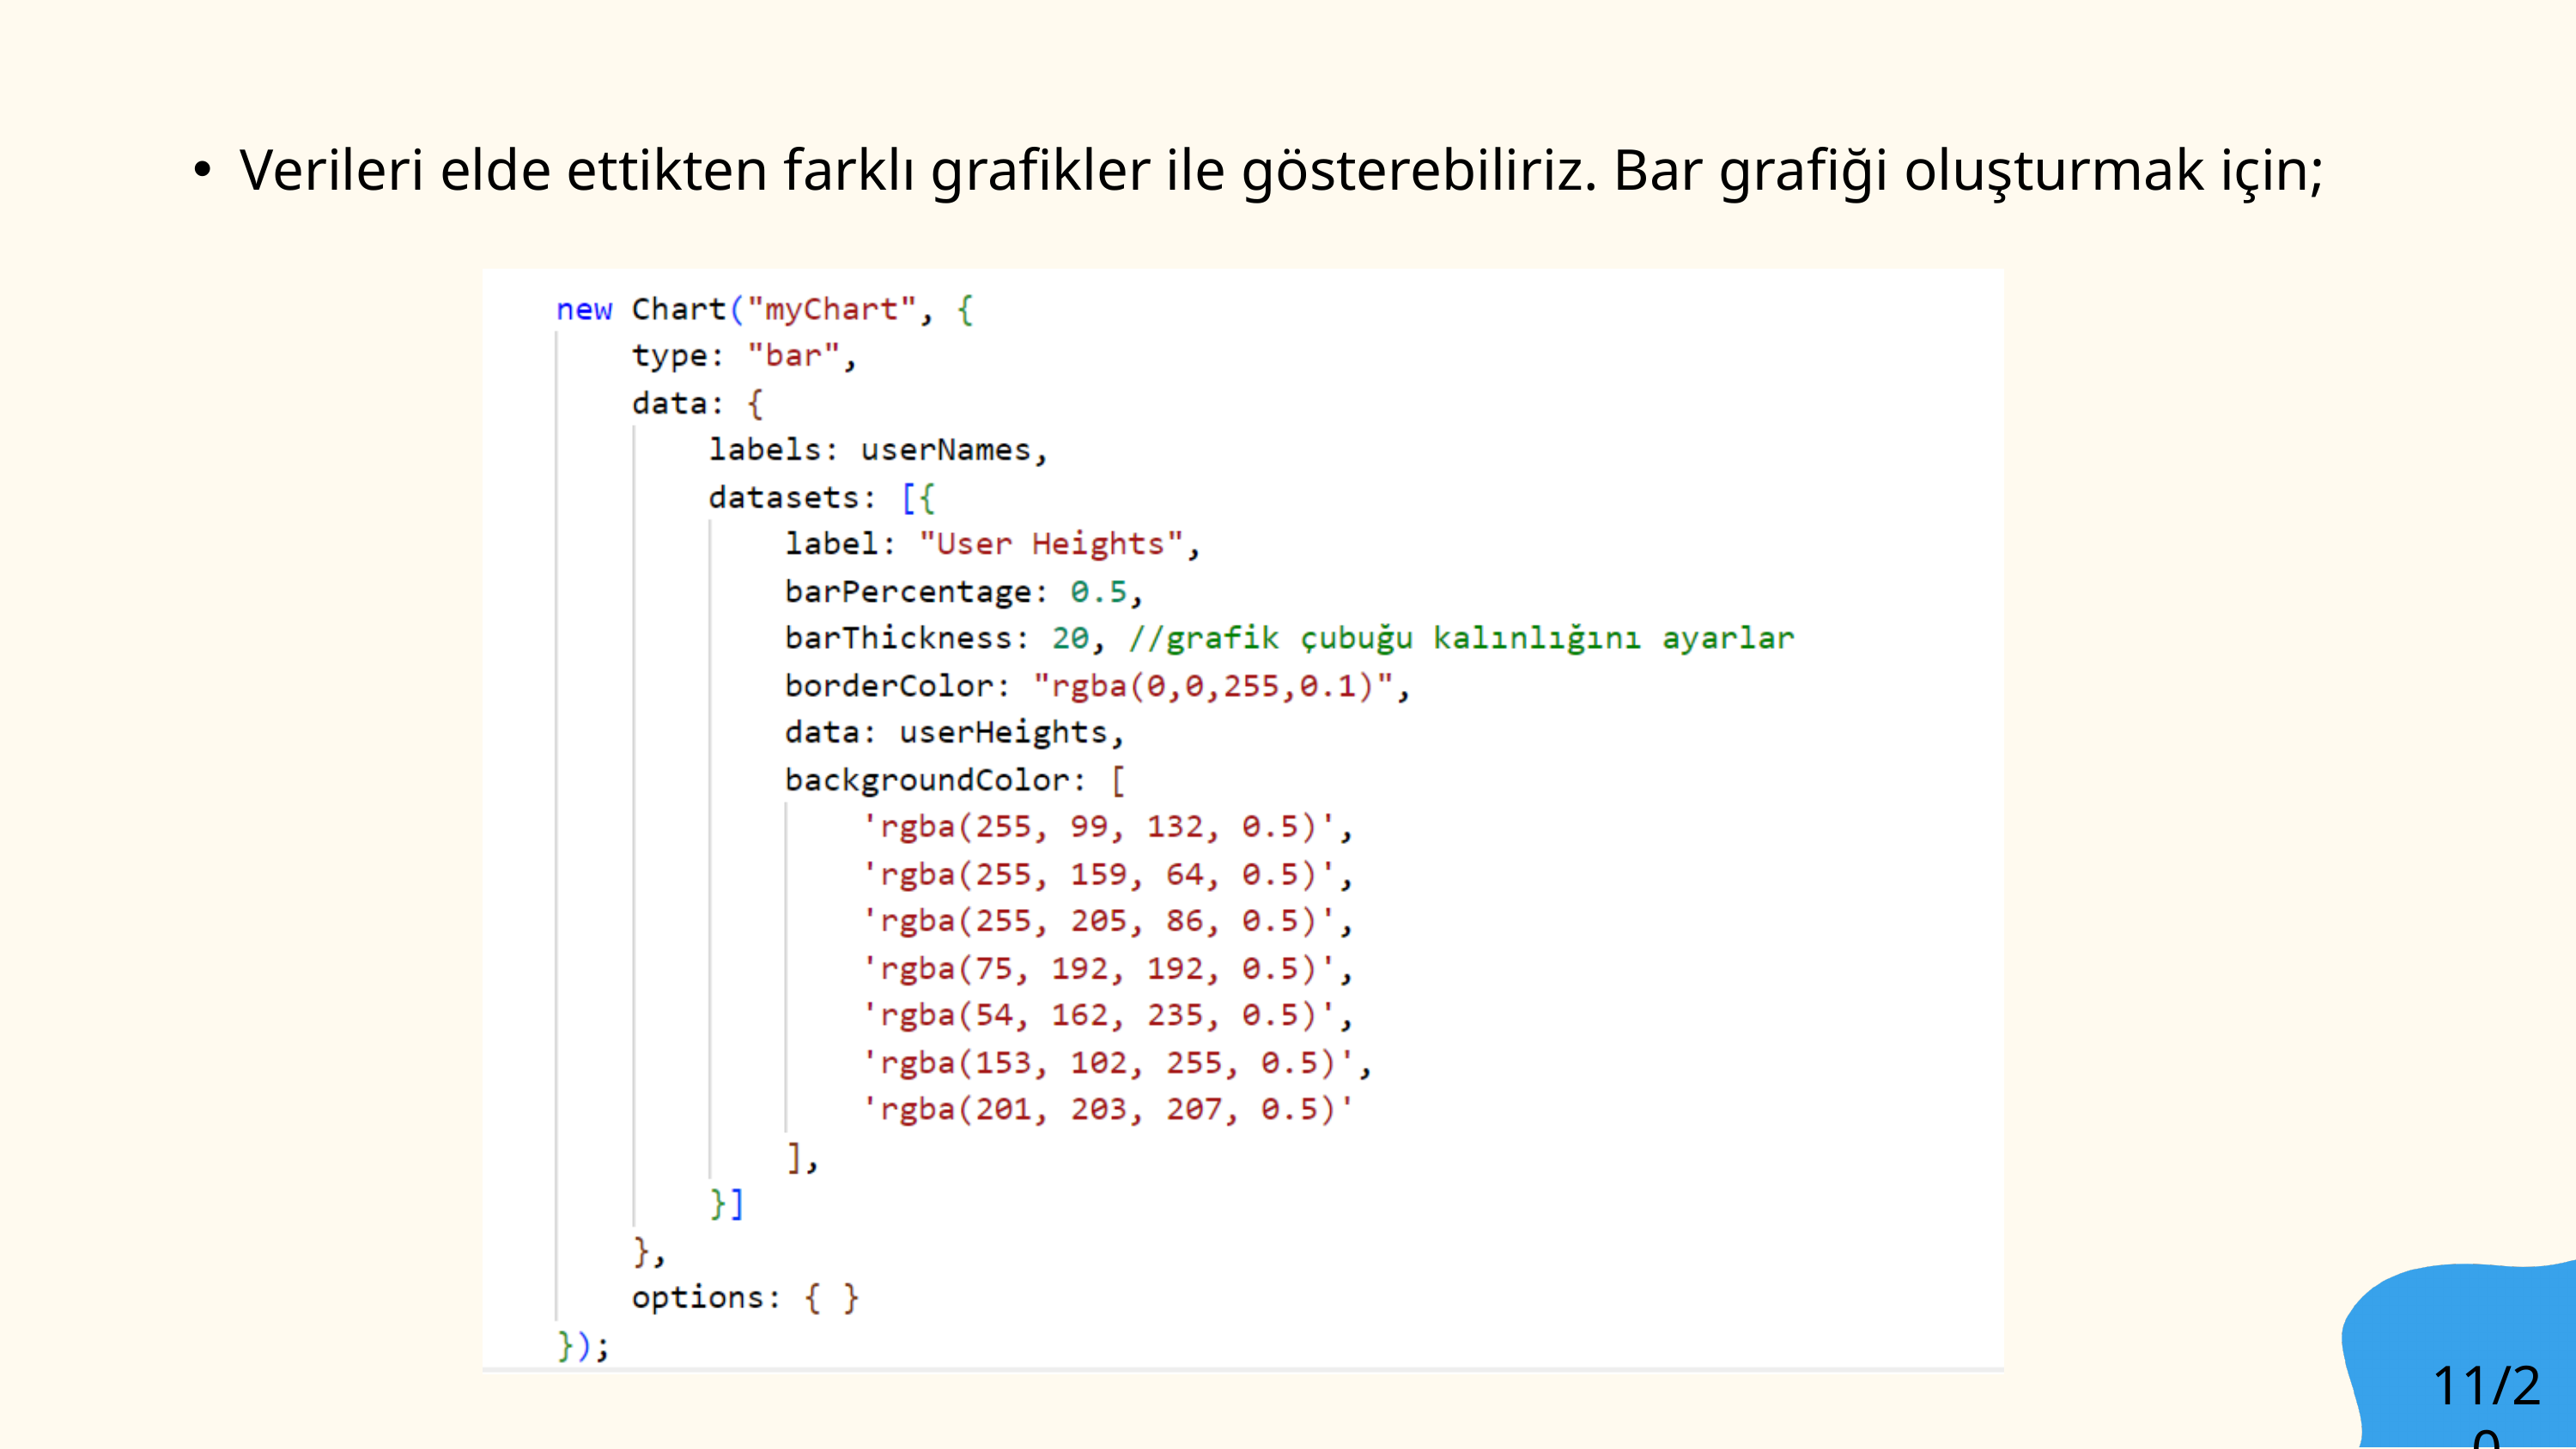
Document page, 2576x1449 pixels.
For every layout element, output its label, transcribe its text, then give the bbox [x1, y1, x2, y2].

picture [482, 269, 2005, 1374]
text_box Verileri elde ettikten farklı grafikler ile gösterebiliriz. Bar grafiği oluşturmak için; [144, 128, 2444, 261]
picture [2265, 1197, 2576, 1447]
